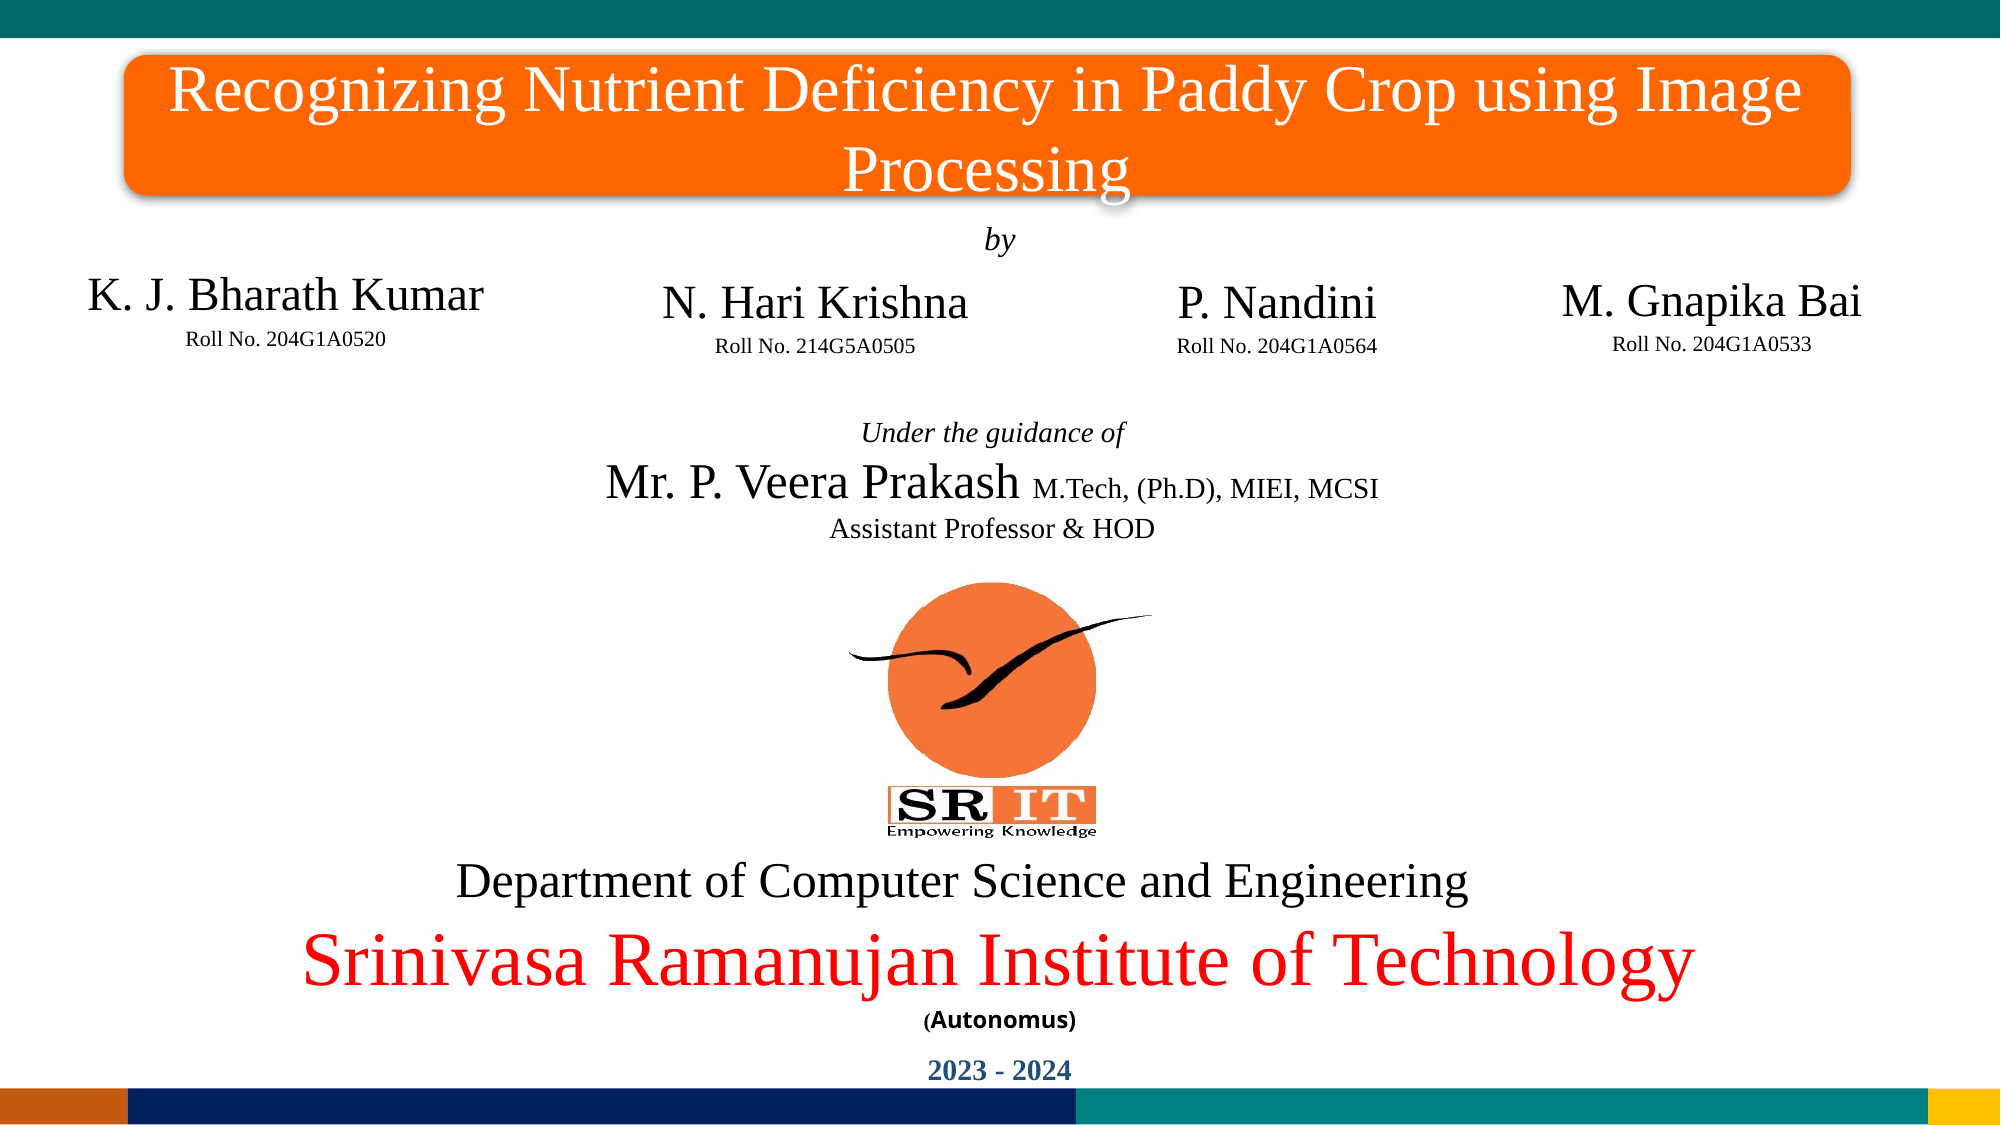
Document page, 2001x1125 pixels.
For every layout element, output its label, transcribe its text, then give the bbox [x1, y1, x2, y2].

text_box Department of Computer Science and Engineering Srinivasa Ramanujan Institute of Technology (Autonomus) 2023 - 2024 [248, 846, 1752, 1081]
text_box K. J. Bharath Kumar Roll No. 204G1A0520 [52, 262, 520, 359]
picture [848, 570, 1152, 847]
text_box M. Gnapika Bai Roll No. 204G1A0533 [1533, 268, 1891, 365]
text_box N. Hari Krishna Roll No. 214G5A0505 [604, 269, 1027, 366]
text_box Under the guidance of Mr. P. Veera Prakash M.Tech, (Ph.D), MIEI, MCSI Assistant Professor & HOD [554, 410, 1431, 558]
text_box P. Nandini Roll No. 204G1A0564 [1111, 269, 1443, 366]
text_box Recognizing Nutrient Deficiency in Paddy Crop using Image Processing [123, 54, 1851, 196]
text_box by [445, 206, 1555, 265]
